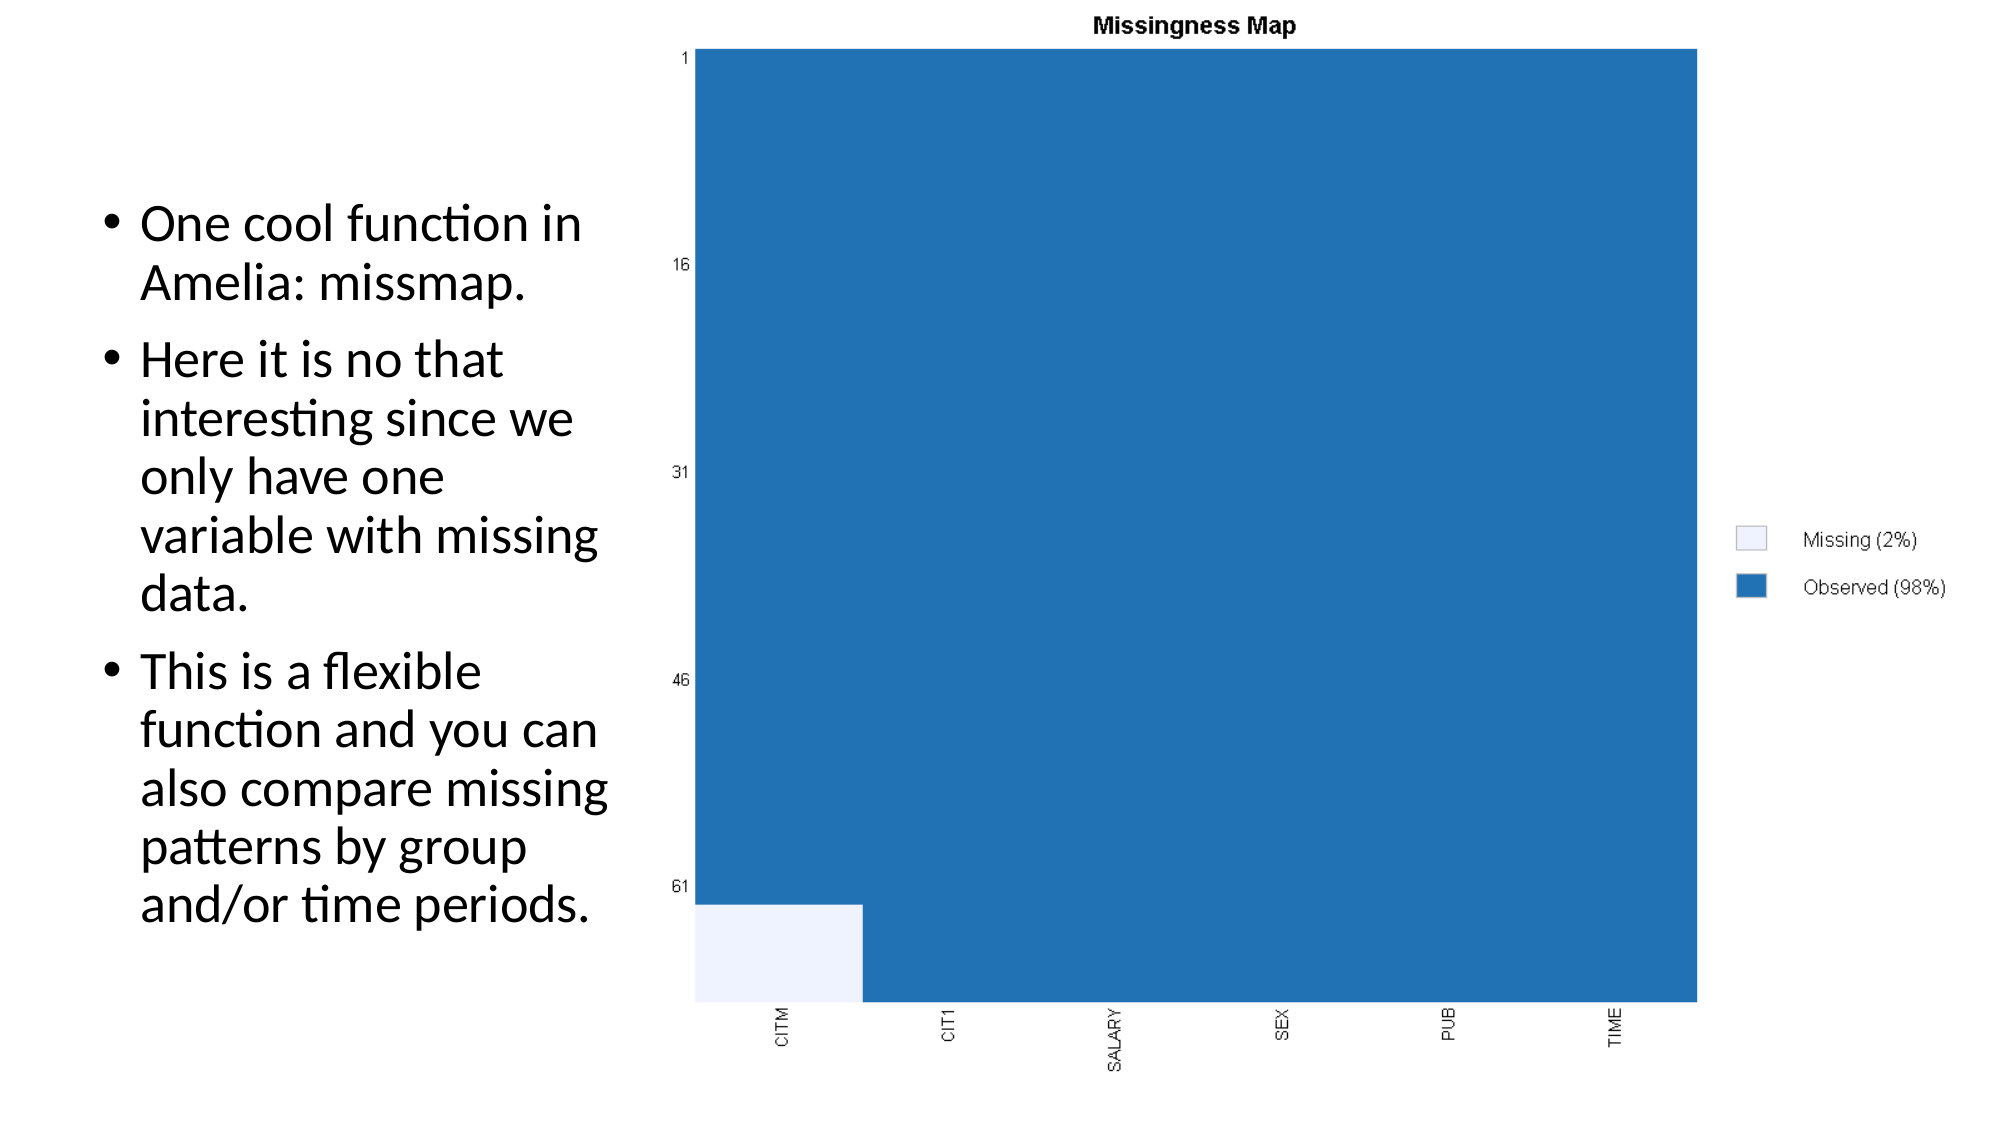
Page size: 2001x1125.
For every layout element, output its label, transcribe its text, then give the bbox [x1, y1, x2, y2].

picture [648, 0, 1962, 1125]
list One cool function in Amelia: missmap. Here it is no that interesting since we only have one variable with missing data. This is a flexible function and you can also compare missing patterns by group and/or time periods. [87, 187, 626, 988]
